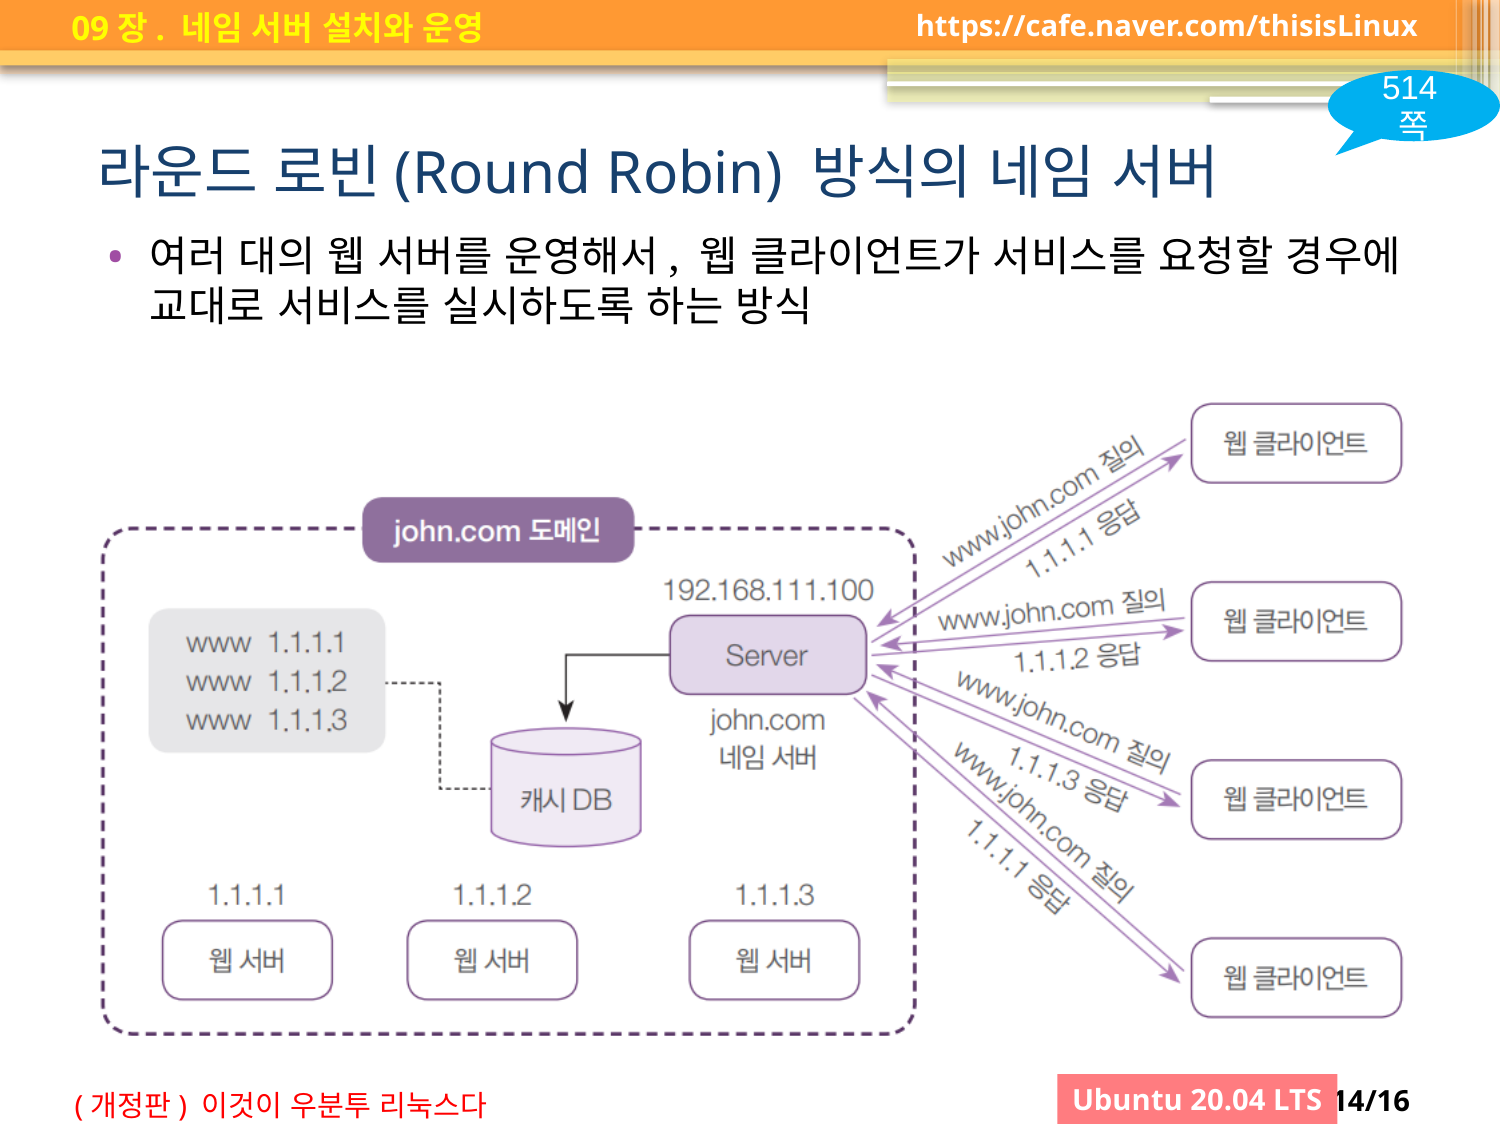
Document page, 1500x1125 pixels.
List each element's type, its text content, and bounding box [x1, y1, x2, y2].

picture [94, 396, 1406, 1040]
title 라운드 로빈(Round Robin) 방식의 네임 서버 [82, 117, 1432, 223]
list 여러 대의 웹 서버를 운영해서, 웹 클라이언트가 서비스를 요청할 경우에 교대로 서비스를 실시하도록 하는 방식 [75, 222, 1425, 1067]
text_box 514쪽 [1326, 68, 1500, 157]
